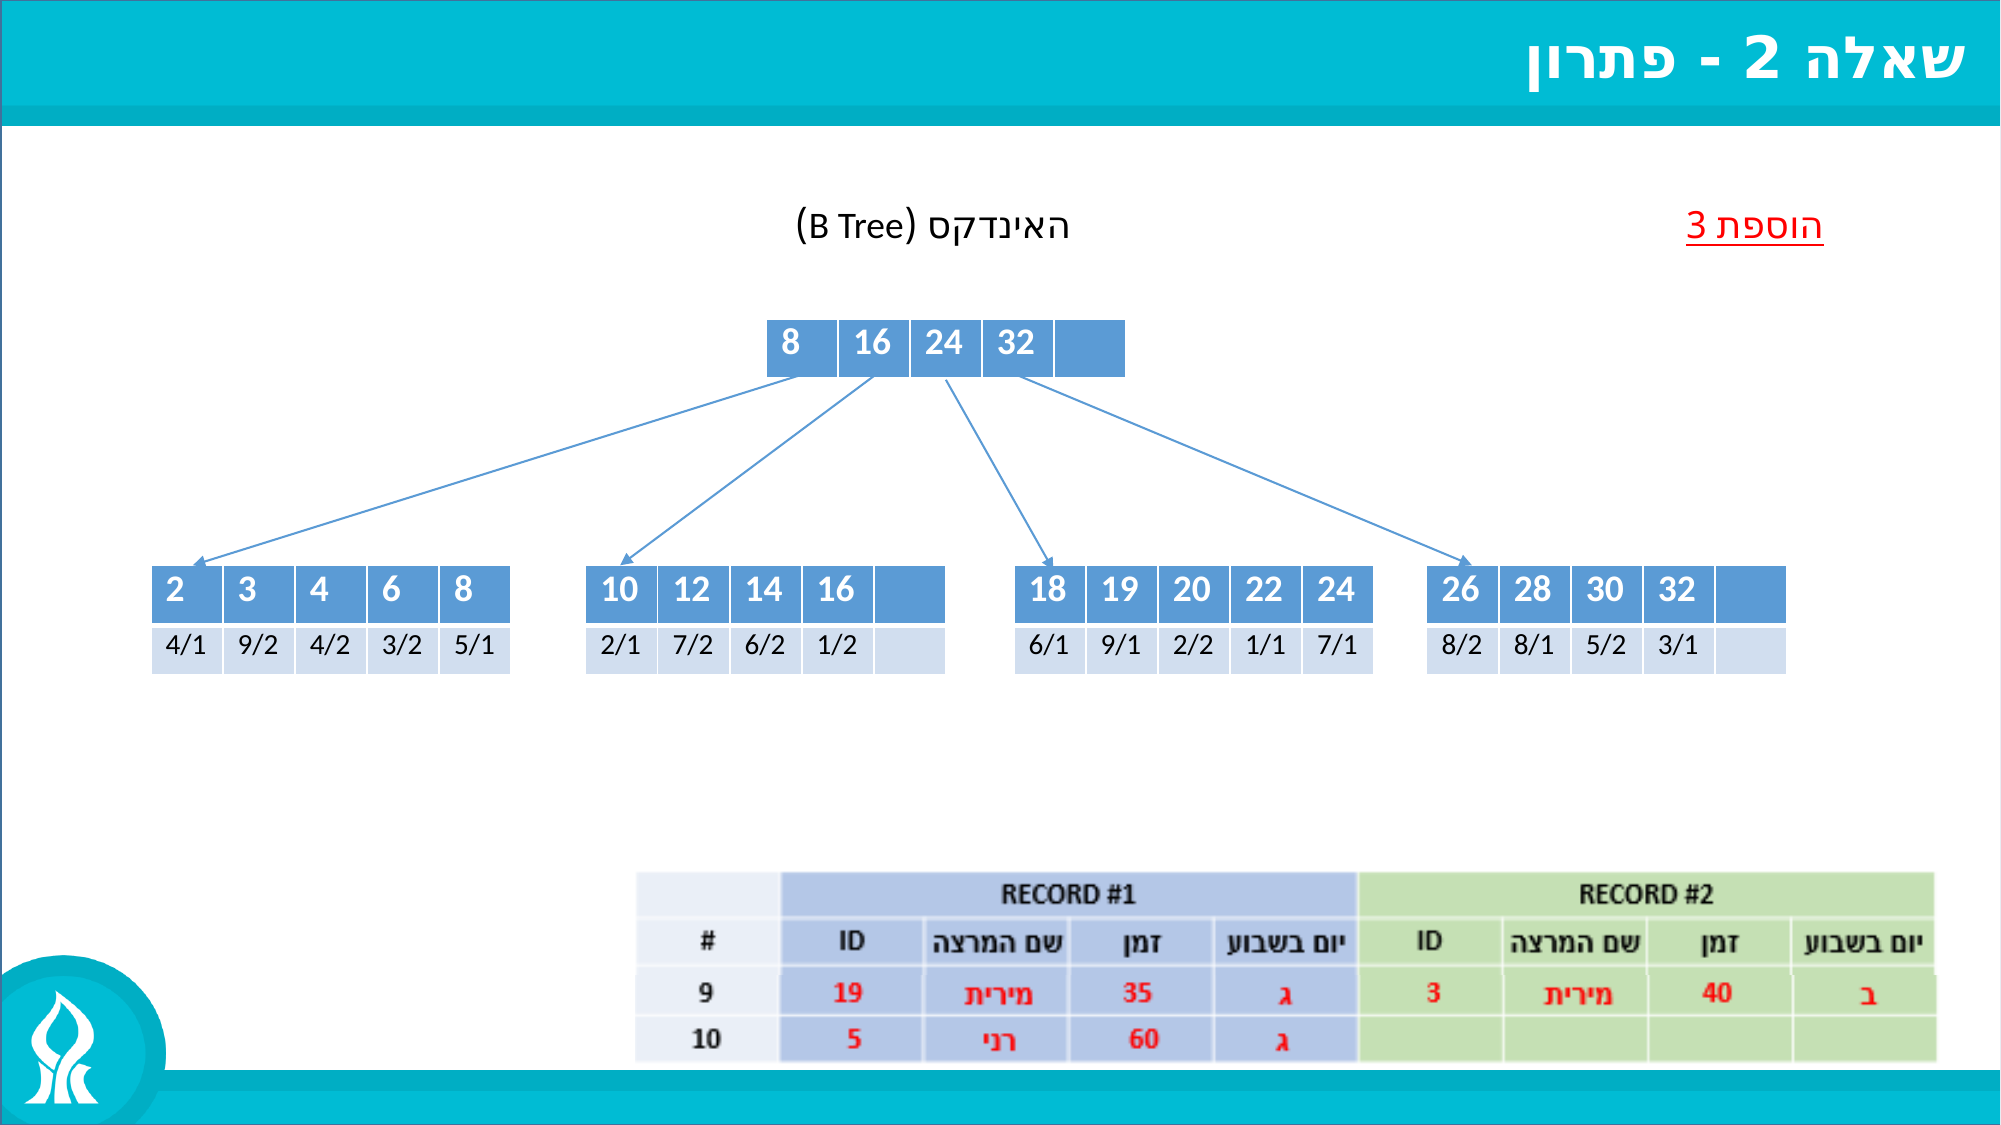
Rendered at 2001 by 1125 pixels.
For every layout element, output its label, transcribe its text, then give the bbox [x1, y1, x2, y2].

table_header 12 [658, 566, 729, 623]
table_cell 2/2 [1159, 628, 1229, 674]
table_header 30 [1572, 566, 1642, 623]
table_header 10 [586, 566, 657, 623]
table_cell 4/2 [296, 628, 366, 674]
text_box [946, 379, 1054, 571]
table_header 19 [1087, 566, 1157, 623]
table_cell 6/2 [731, 628, 801, 674]
table_header 8 [767, 320, 837, 374]
table_header 24 [911, 320, 981, 377]
table_cell 7/2 [658, 628, 729, 674]
table_cell 6/1 [1015, 628, 1085, 674]
table_header 6 [368, 566, 438, 623]
table_cell [875, 628, 945, 674]
table_cell 4/1 [152, 628, 222, 674]
table_cell 1/1 [1231, 628, 1301, 674]
text_box האינדקס (B Tree) [780, 193, 1086, 254]
table_cell 1/2 [803, 628, 873, 674]
table_header 20 [1159, 566, 1229, 623]
table_header 28 [1500, 566, 1570, 623]
text_box שאלה 2 - פתרון [1510, 12, 1981, 98]
table_header 32 [983, 320, 1053, 377]
table_cell [1716, 628, 1786, 674]
table_header [875, 566, 945, 623]
table_header 24 [1303, 566, 1373, 623]
table_cell 3/2 [368, 628, 438, 674]
table_cell 9/2 [224, 628, 294, 674]
table_cell 8/2 [1427, 628, 1498, 674]
table_header 2 [152, 566, 222, 623]
table_header [1055, 320, 1125, 374]
table_header 22 [1231, 566, 1301, 623]
table_header 14 [731, 566, 801, 623]
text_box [620, 374, 876, 566]
table_cell 5/1 [440, 628, 510, 674]
table_cell 8/1 [1500, 628, 1570, 674]
table_header 4 [296, 566, 366, 623]
table_header 32 [1644, 566, 1714, 623]
table_header 16 [803, 566, 873, 623]
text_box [192, 374, 620, 566]
text_box הוספת 3 [1671, 193, 1839, 254]
table_header 16 [839, 320, 909, 377]
picture [0, 0, 2001, 1125]
table_cell 2/1 [586, 628, 657, 674]
table_cell 7/1 [1303, 628, 1373, 674]
table_cell 3/1 [1644, 628, 1714, 674]
table_header 26 [1427, 566, 1498, 623]
table_header 3 [224, 566, 294, 623]
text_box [1016, 374, 1472, 566]
table_cell 5/2 [1572, 628, 1642, 674]
table_header 8 [440, 566, 510, 623]
table_header [1716, 566, 1786, 623]
table_cell 9/1 [1087, 628, 1157, 674]
table_header 18 [1015, 566, 1085, 623]
